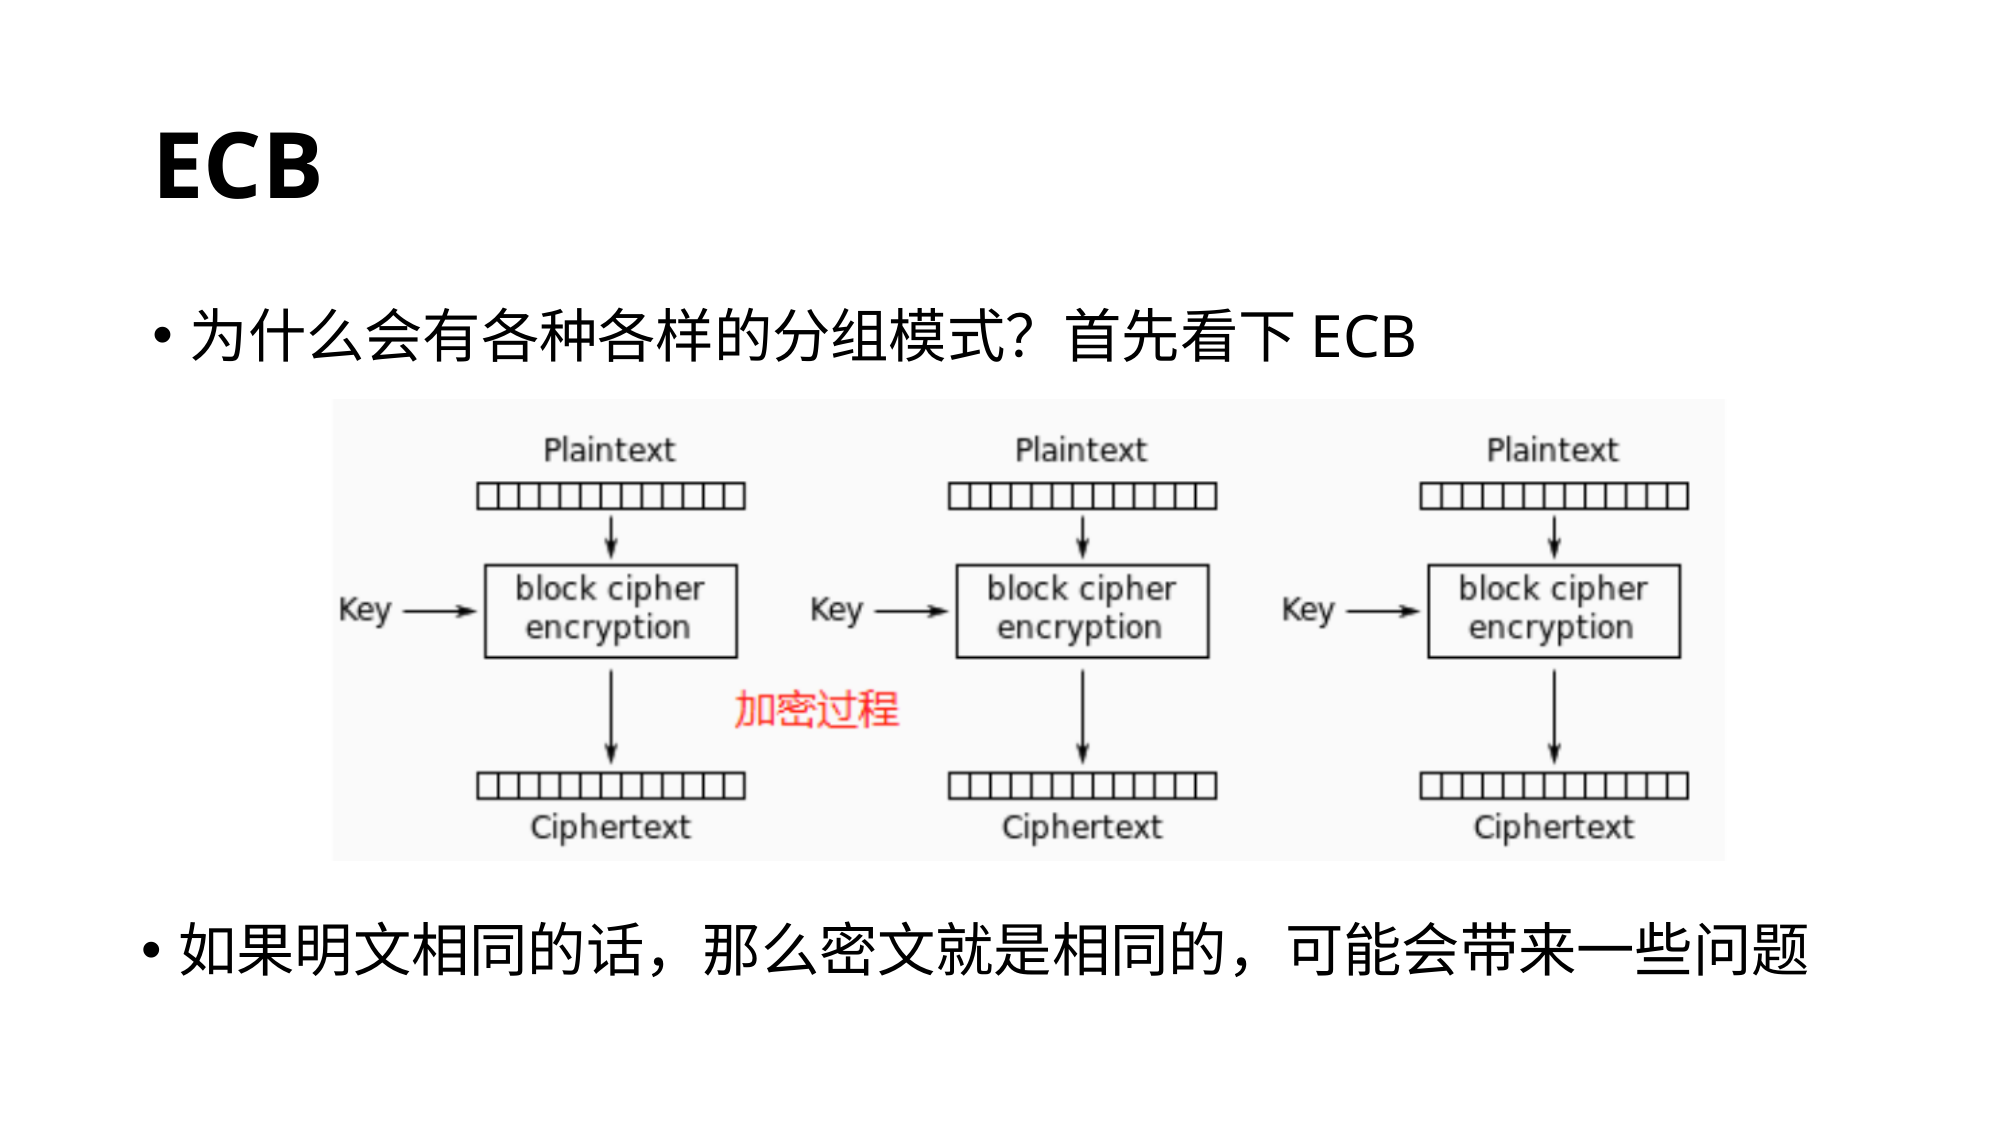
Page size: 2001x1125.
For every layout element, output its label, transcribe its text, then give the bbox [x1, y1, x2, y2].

title ECB [137, 59, 1863, 278]
text_box 如果明文相同的话，那么密文就是相同的，可能会带来一些问题 [126, 913, 1852, 1015]
picture [328, 399, 1733, 861]
list 为什么会有各种各样的分组模式？首先看下ECB [137, 299, 1863, 400]
